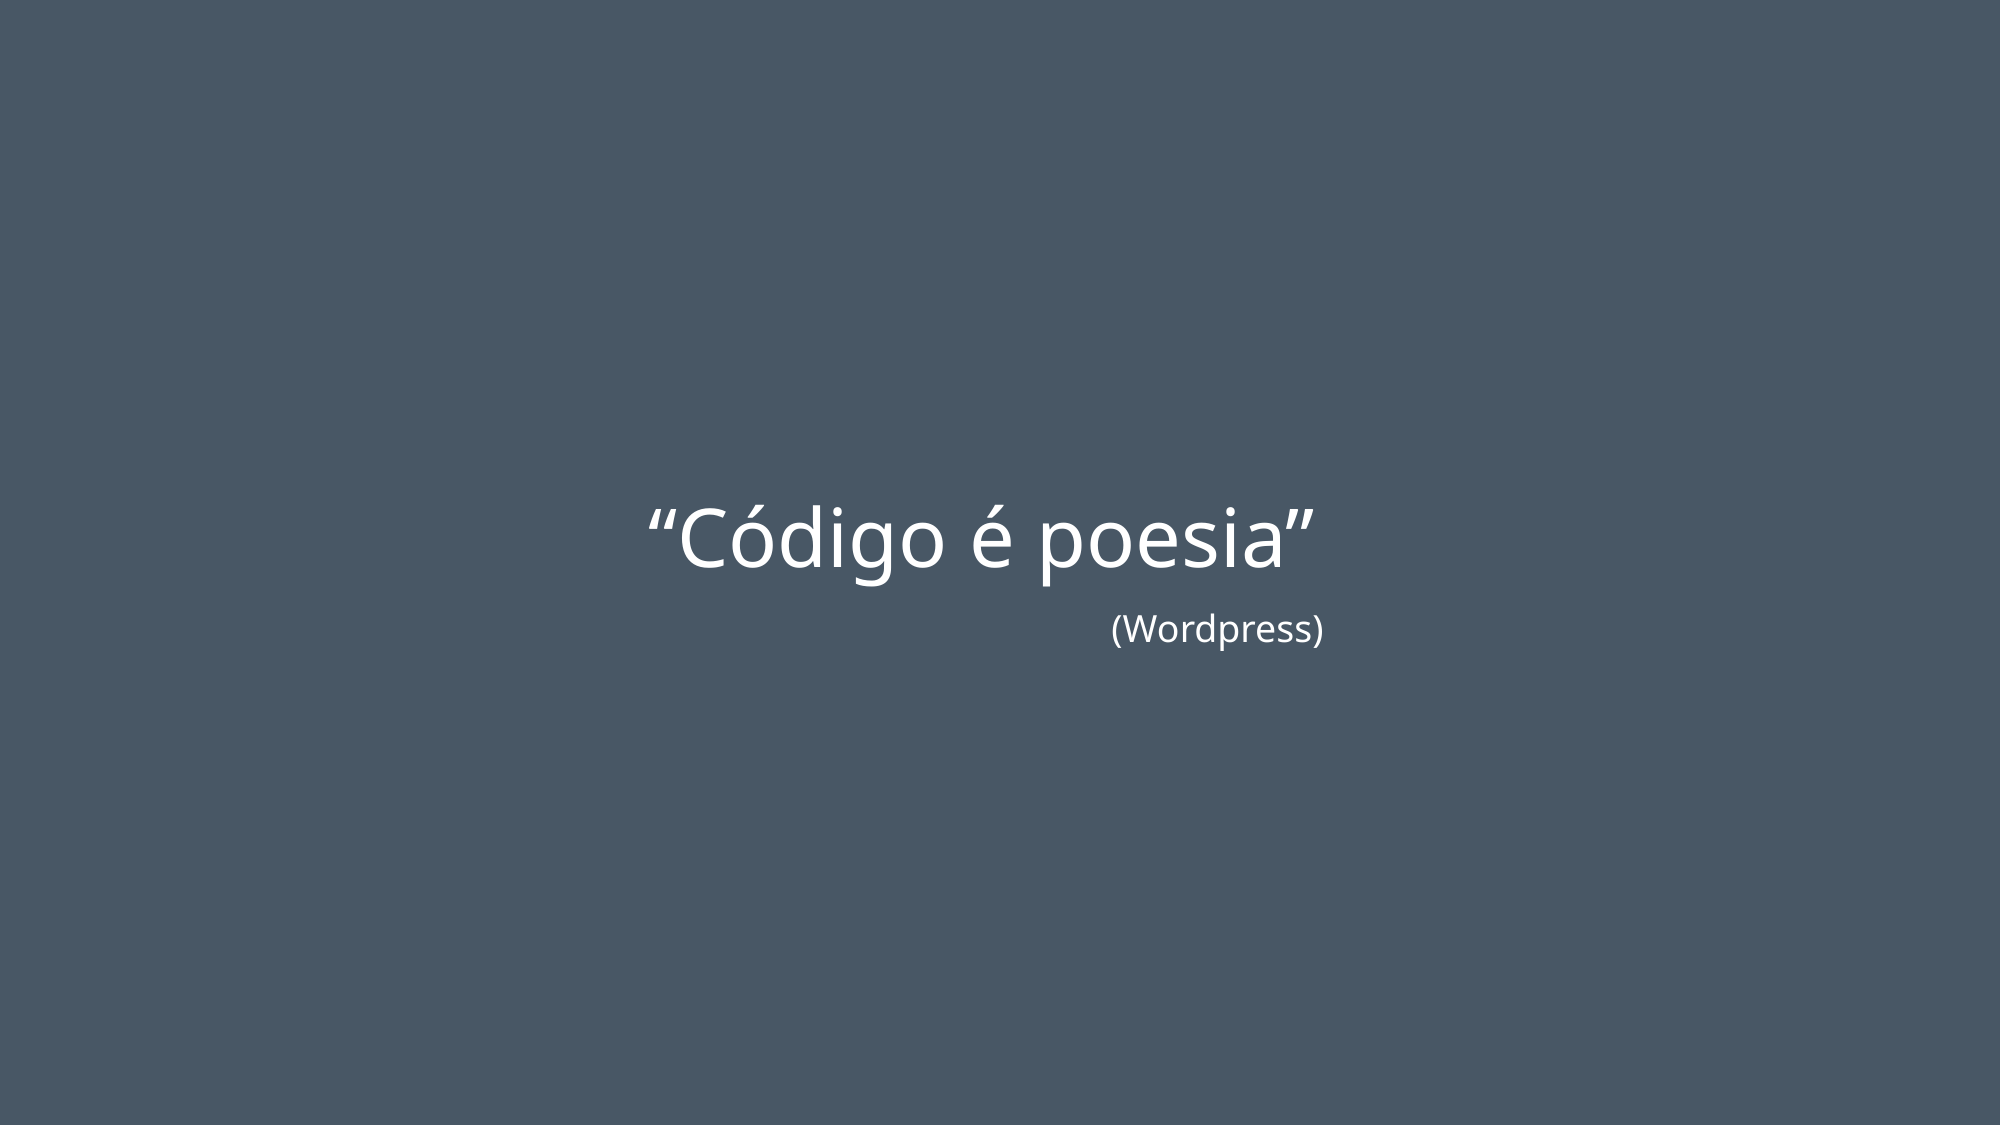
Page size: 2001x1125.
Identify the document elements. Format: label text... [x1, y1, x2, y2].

text_box (Wordpress) [1096, 597, 1339, 658]
title “Código é poesia” [633, 440, 1369, 629]
